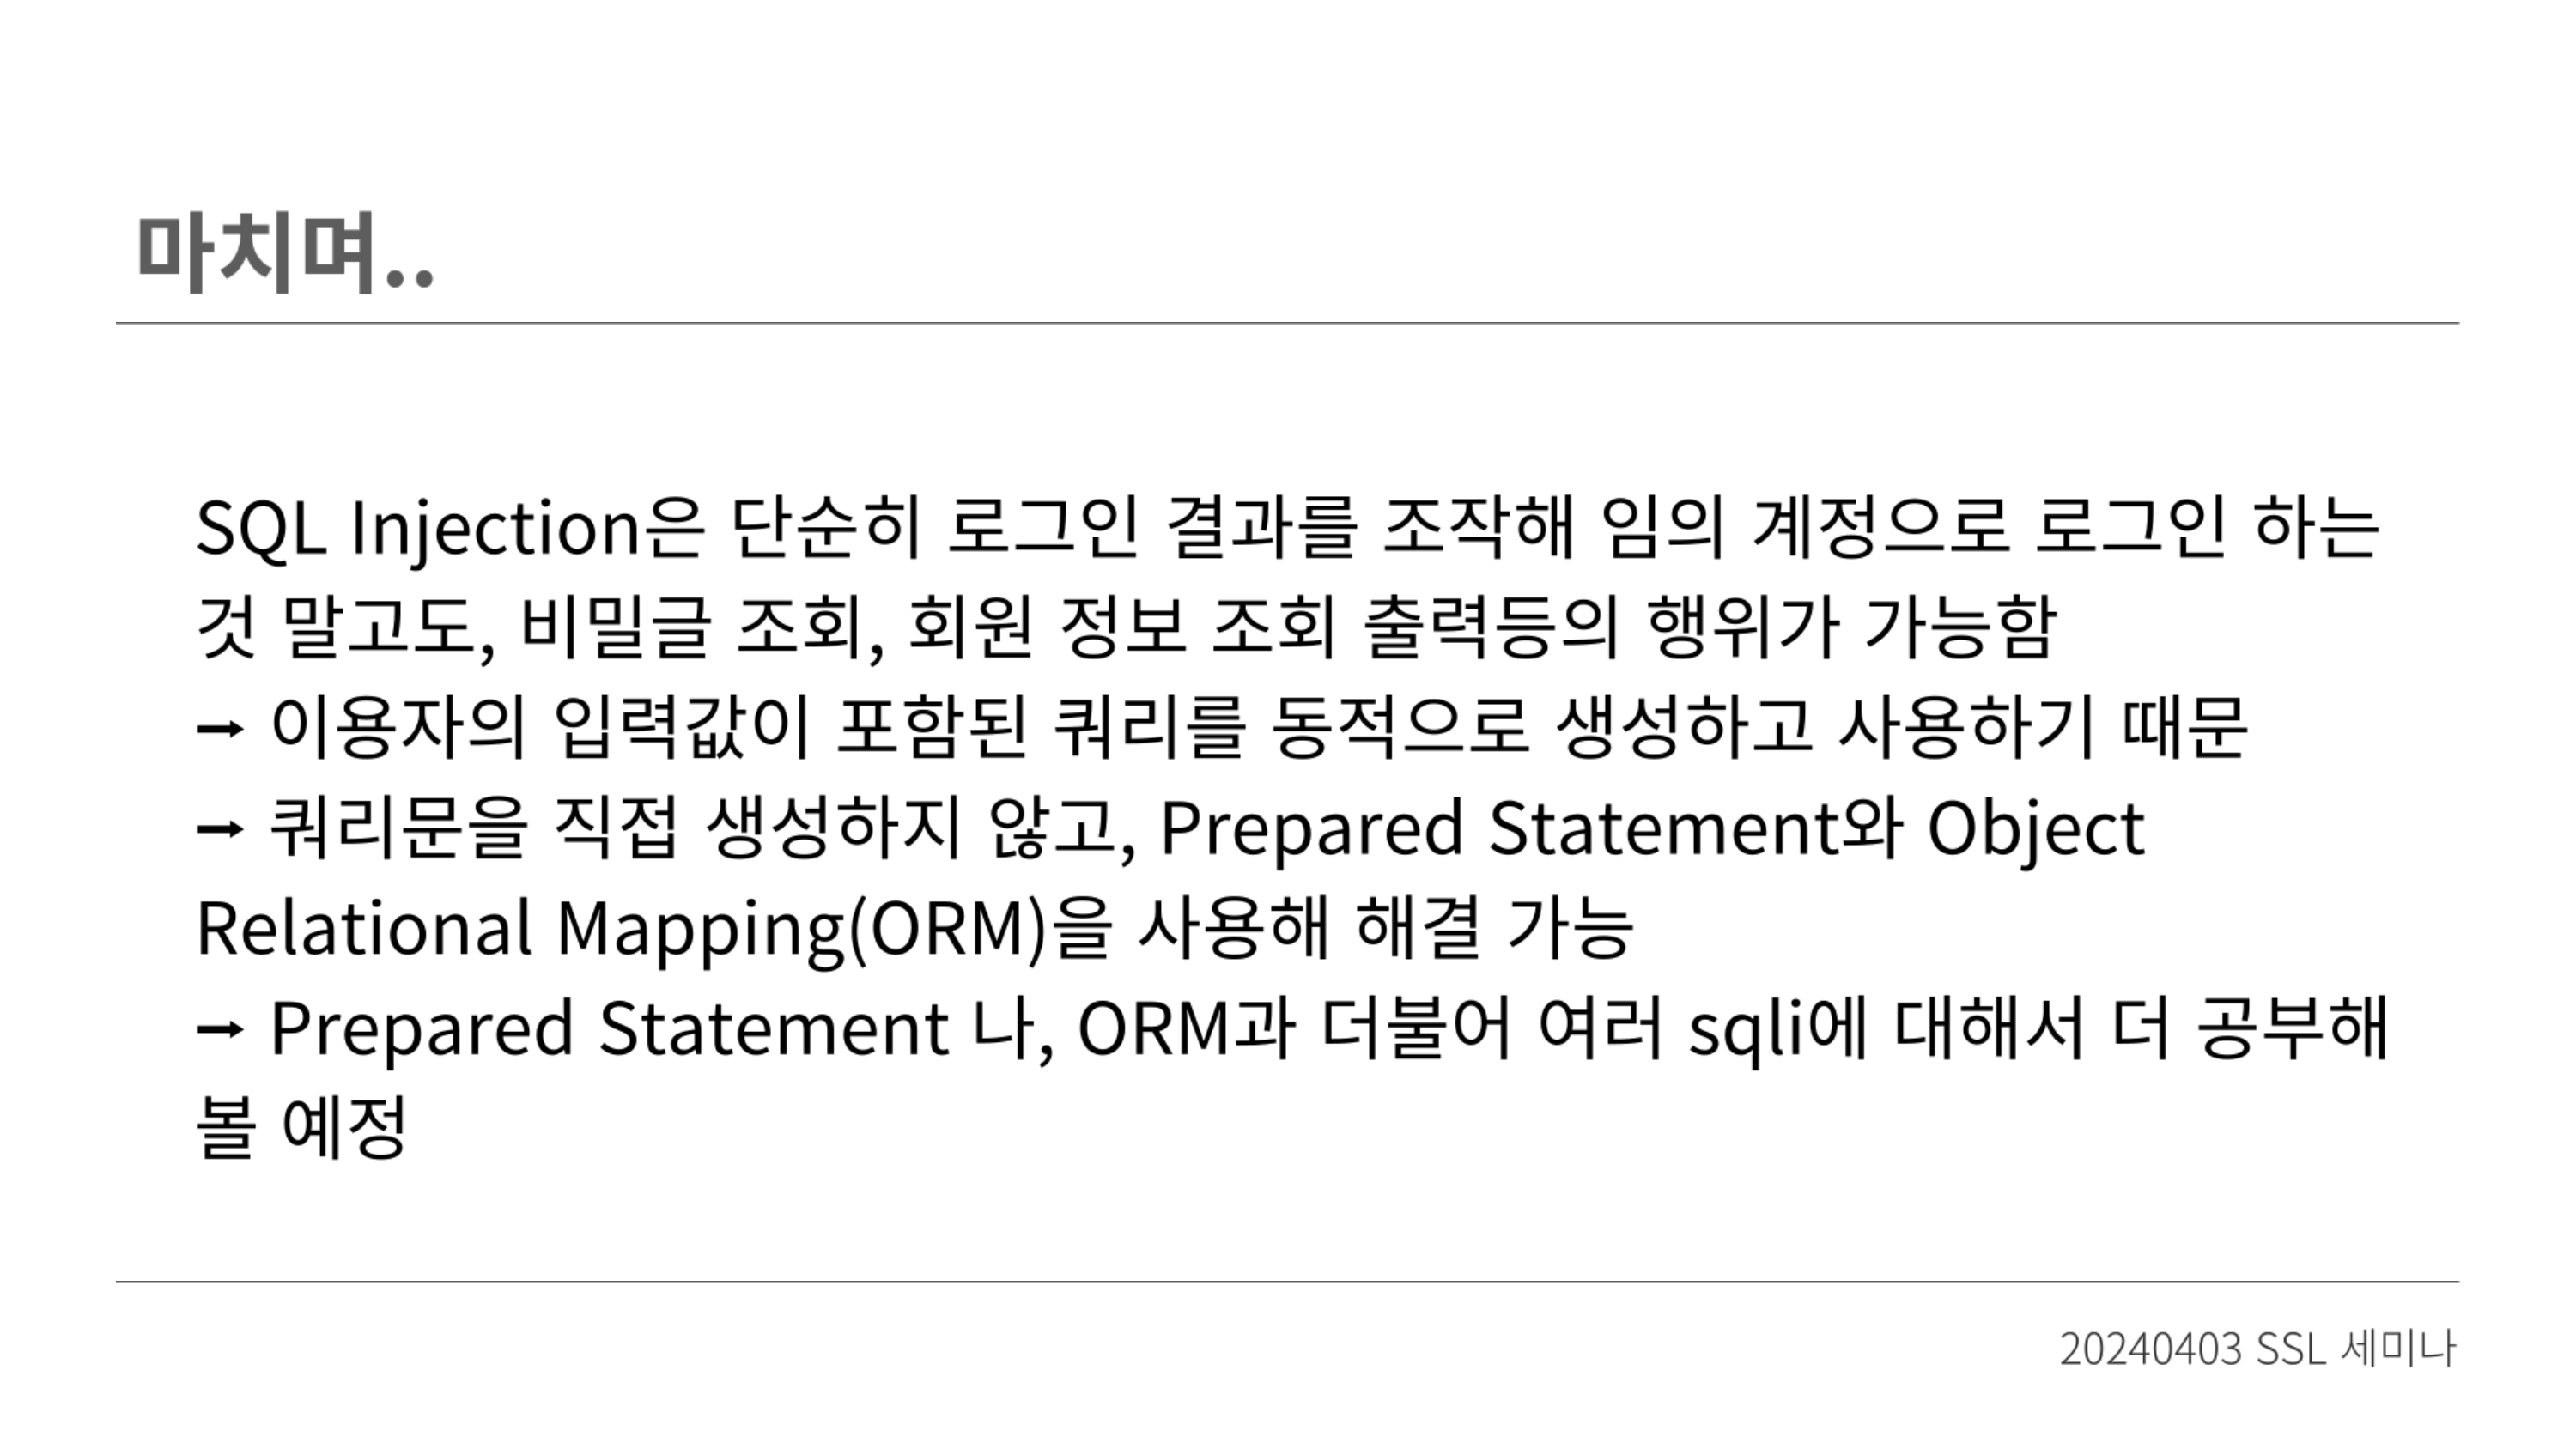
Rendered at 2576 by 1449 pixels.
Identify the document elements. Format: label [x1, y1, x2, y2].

picture [1935, 1301, 2556, 1419]
text_box [532, 322, 2460, 325]
text_box [116, 1280, 2460, 1283]
picture [169, 450, 2460, 1246]
picture [103, 136, 528, 402]
